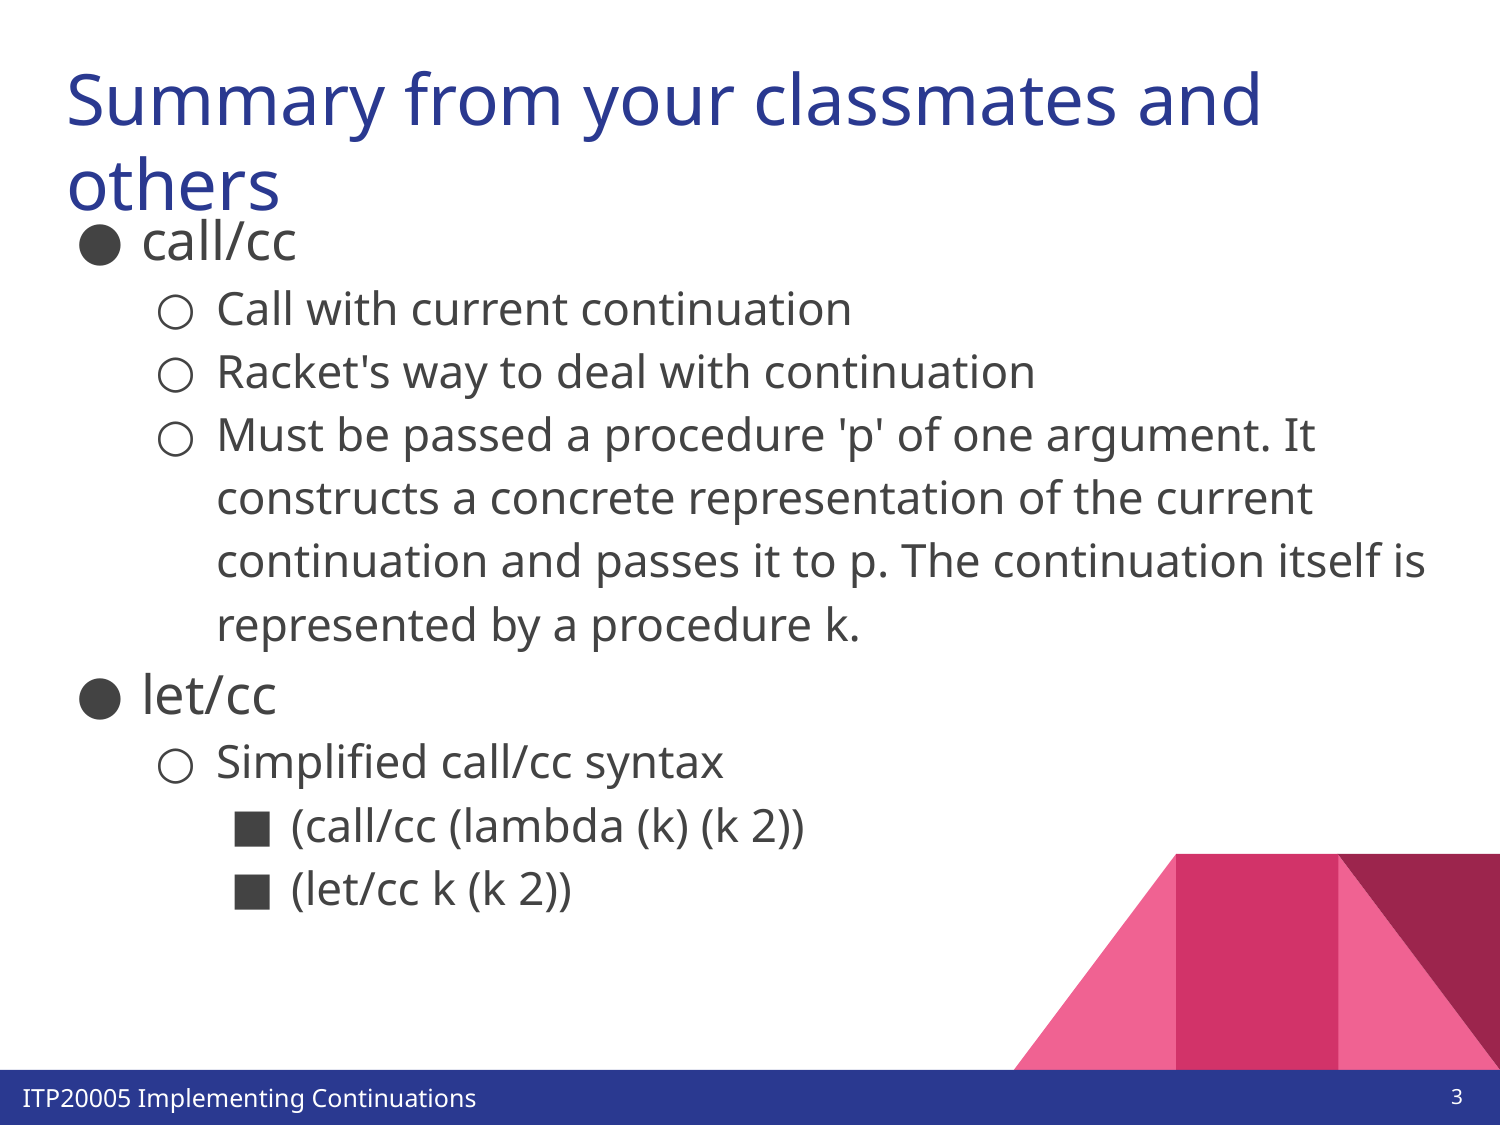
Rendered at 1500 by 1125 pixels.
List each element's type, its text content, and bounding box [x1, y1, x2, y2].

slide_number ‹#› [1387, 1054, 1478, 1125]
title Summary from your classmates and others [51, 39, 1449, 173]
list call/cc Call with current continuation Racket's way to deal with continuation Must be passed a procedure 'p' of one argument. It constructs a concrete representation of the current continuation and passes it to p. The continuation itself is represented by a procedure k. let/cc Simplified call/cc syntax (call/cc (lambda (k) (k 2)) (let/cc k (k 2)) [51, 181, 1500, 912]
